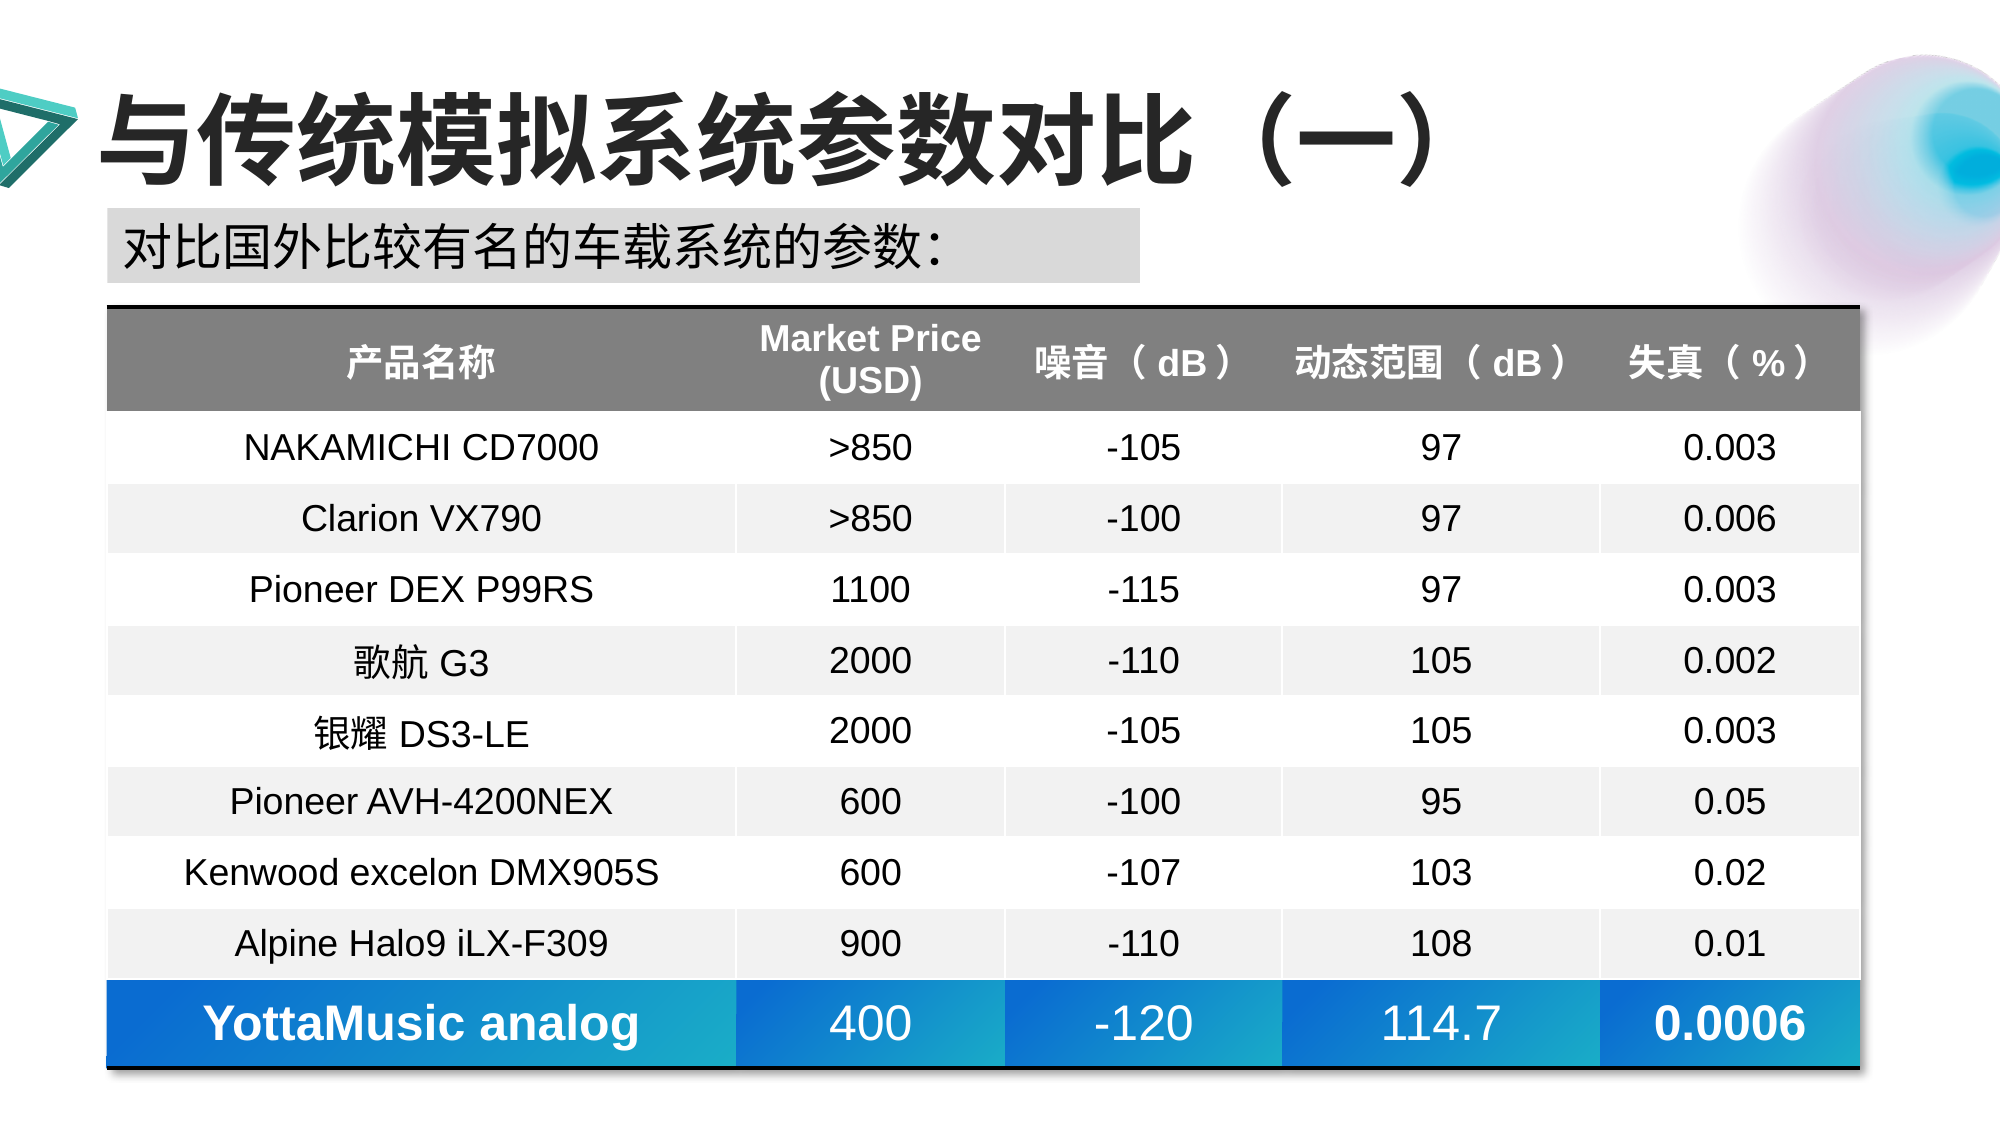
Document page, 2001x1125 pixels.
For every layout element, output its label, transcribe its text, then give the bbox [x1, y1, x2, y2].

table_cell 0.003 [1601, 696, 1859, 766]
table_cell NAKAMICHI CD7000 [108, 413, 735, 482]
table_cell -105 [1006, 413, 1281, 482]
table_cell 0.0006 [1600, 980, 1860, 1066]
table_cell 0.003 [1601, 413, 1859, 482]
table_cell -110 [1006, 909, 1281, 978]
table_cell 0.002 [1601, 626, 1859, 695]
table_cell 600 [737, 838, 1004, 907]
text_box 对比国外比较有名的车载系统的参数： [107, 208, 1140, 283]
table_header 失真（%） [1600, 309, 1860, 411]
table_cell Kenwood excelon DMX905S [108, 838, 735, 907]
table_cell 114.7 [1282, 980, 1600, 1066]
table_cell 0.006 [1601, 484, 1859, 553]
table_cell 0.003 [1601, 555, 1859, 624]
table_cell -105 [1006, 696, 1281, 766]
table_cell -120 [1005, 980, 1282, 1066]
table_cell 105 [1283, 696, 1599, 766]
table_cell Pioneer AVH-4200NEX [108, 767, 735, 836]
table_cell 0.01 [1601, 909, 1859, 978]
table_cell 103 [1283, 838, 1599, 907]
table_cell -115 [1006, 555, 1281, 624]
table_cell 2000 [737, 626, 1004, 695]
table_cell Alpine Halo9 iLX-F309 [108, 909, 735, 978]
table_cell 900 [737, 909, 1004, 978]
table_cell -110 [1006, 626, 1281, 695]
picture [1705, 36, 2000, 361]
table_cell 0.02 [1601, 838, 1859, 907]
table_header 产品名称 [107, 309, 736, 411]
table_cell Clarion VX790 [108, 484, 735, 553]
table_cell 0.05 [1601, 767, 1859, 836]
table_cell 97 [1283, 555, 1599, 624]
table_cell 歌航G3 [108, 626, 735, 695]
table_cell -100 [1006, 767, 1281, 836]
table_cell 1100 [737, 555, 1004, 624]
table_cell 108 [1283, 909, 1599, 978]
table_cell 95 [1283, 767, 1599, 836]
table_cell -107 [1006, 838, 1281, 907]
table_cell 400 [736, 980, 1005, 1066]
table_cell >850 [737, 413, 1004, 482]
table_header 噪音（dB） [1005, 309, 1282, 411]
table_cell Pioneer DEX P99RS [108, 555, 735, 624]
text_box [0, 72, 65, 167]
table_cell YottaMusic analog [107, 980, 736, 1066]
text_box 与传统模拟系统参数对比（一） [82, 70, 1611, 206]
table_cell 105 [1283, 626, 1599, 695]
table_cell 600 [737, 767, 1004, 836]
table_cell 97 [1283, 413, 1599, 482]
table_cell >850 [737, 484, 1004, 553]
table_cell 2000 [737, 696, 1004, 766]
table_header 动态范围（dB） [1282, 309, 1600, 411]
table_cell 银耀DS3-LE [108, 696, 735, 766]
table_cell -100 [1006, 484, 1281, 553]
table_cell 97 [1283, 484, 1599, 553]
table_header Market Price (USD) [736, 309, 1005, 411]
